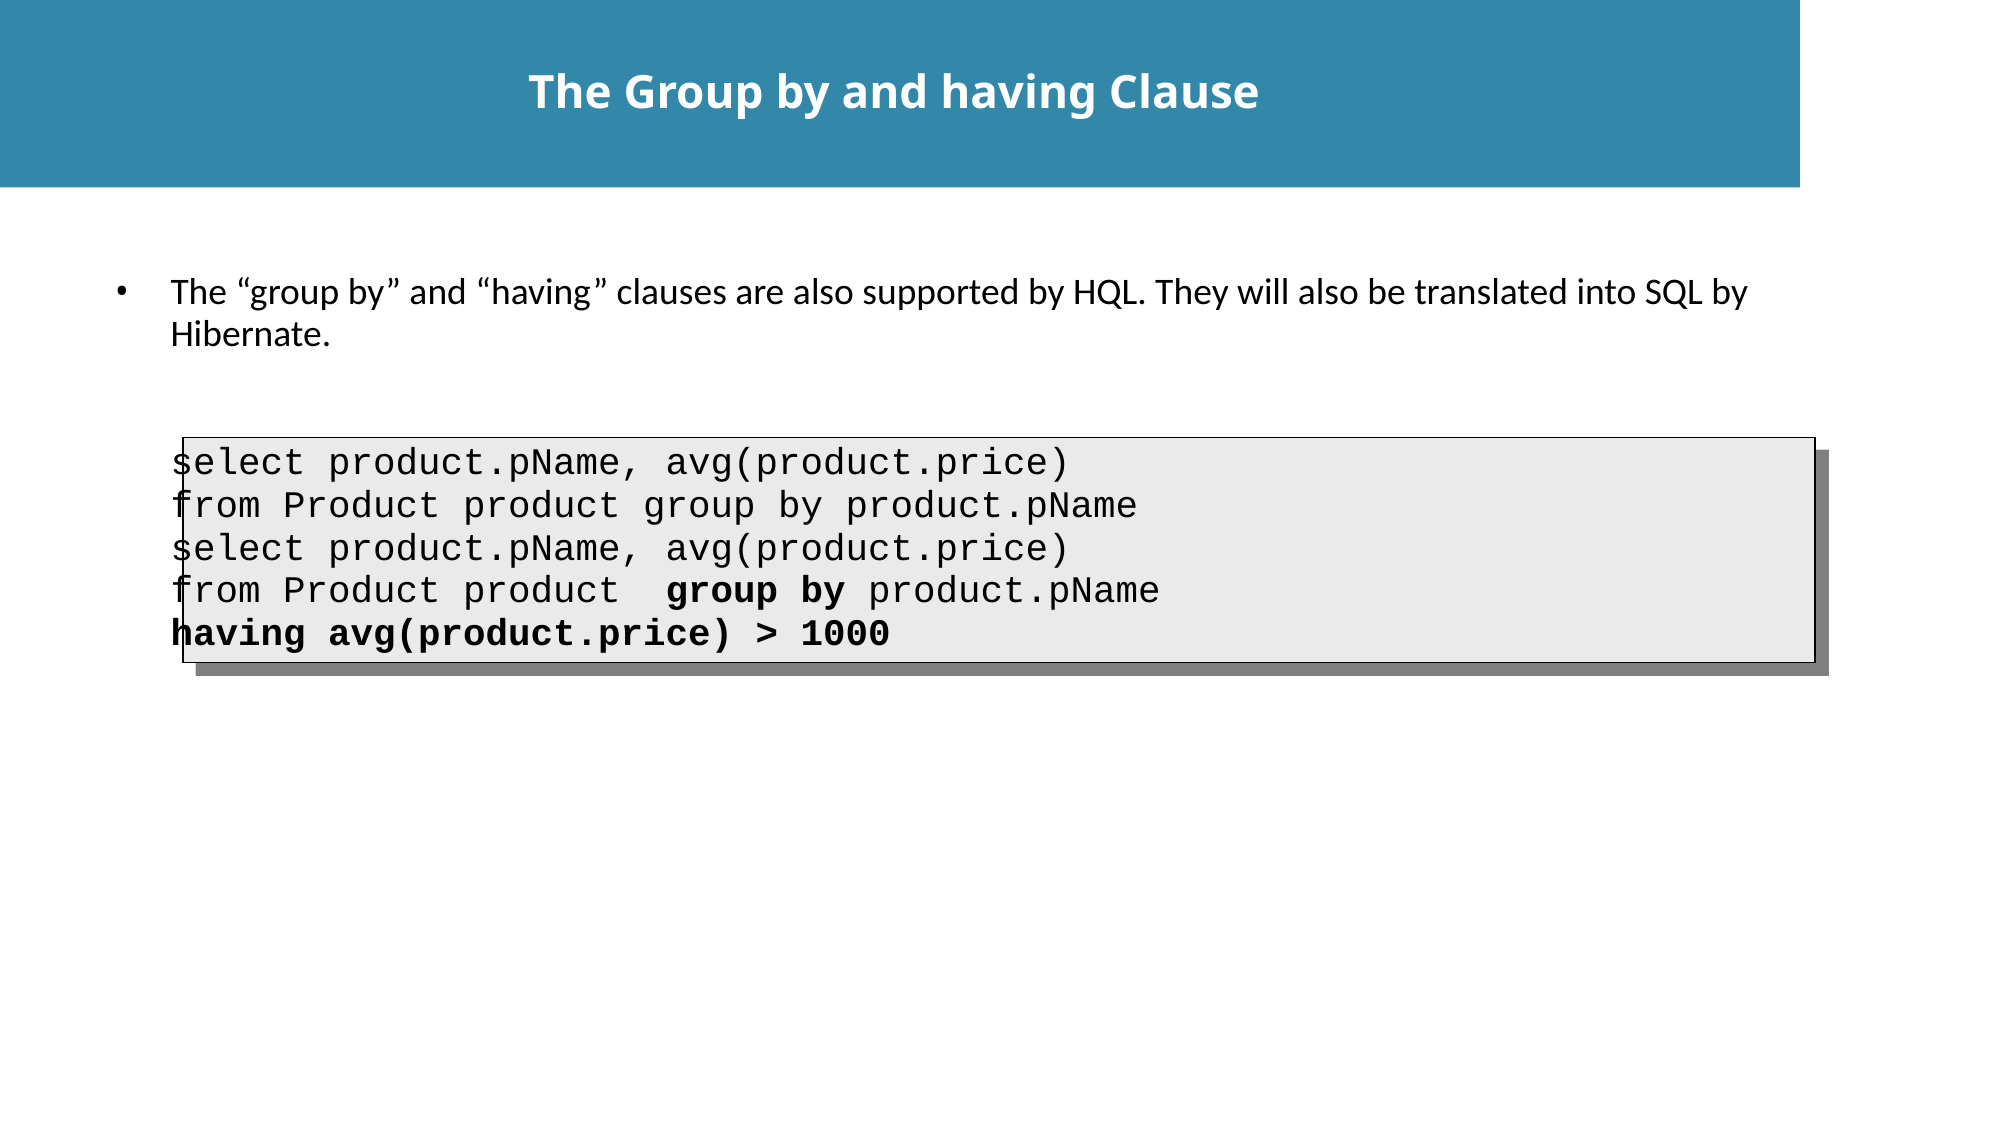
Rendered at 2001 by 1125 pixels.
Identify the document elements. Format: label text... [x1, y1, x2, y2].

list The “group by” and “having” clauses are also supported by HQL. They will also be translated into SQL by Hibernate. select product.pName, avg(product.price) from Product product group by product.pName select product.pName, avg(product.price) from Product product group by product.pName having avg(product.price) > 1000 [99, 262, 1900, 1005]
title The Group by and having Clause [0, 0, 1800, 188]
